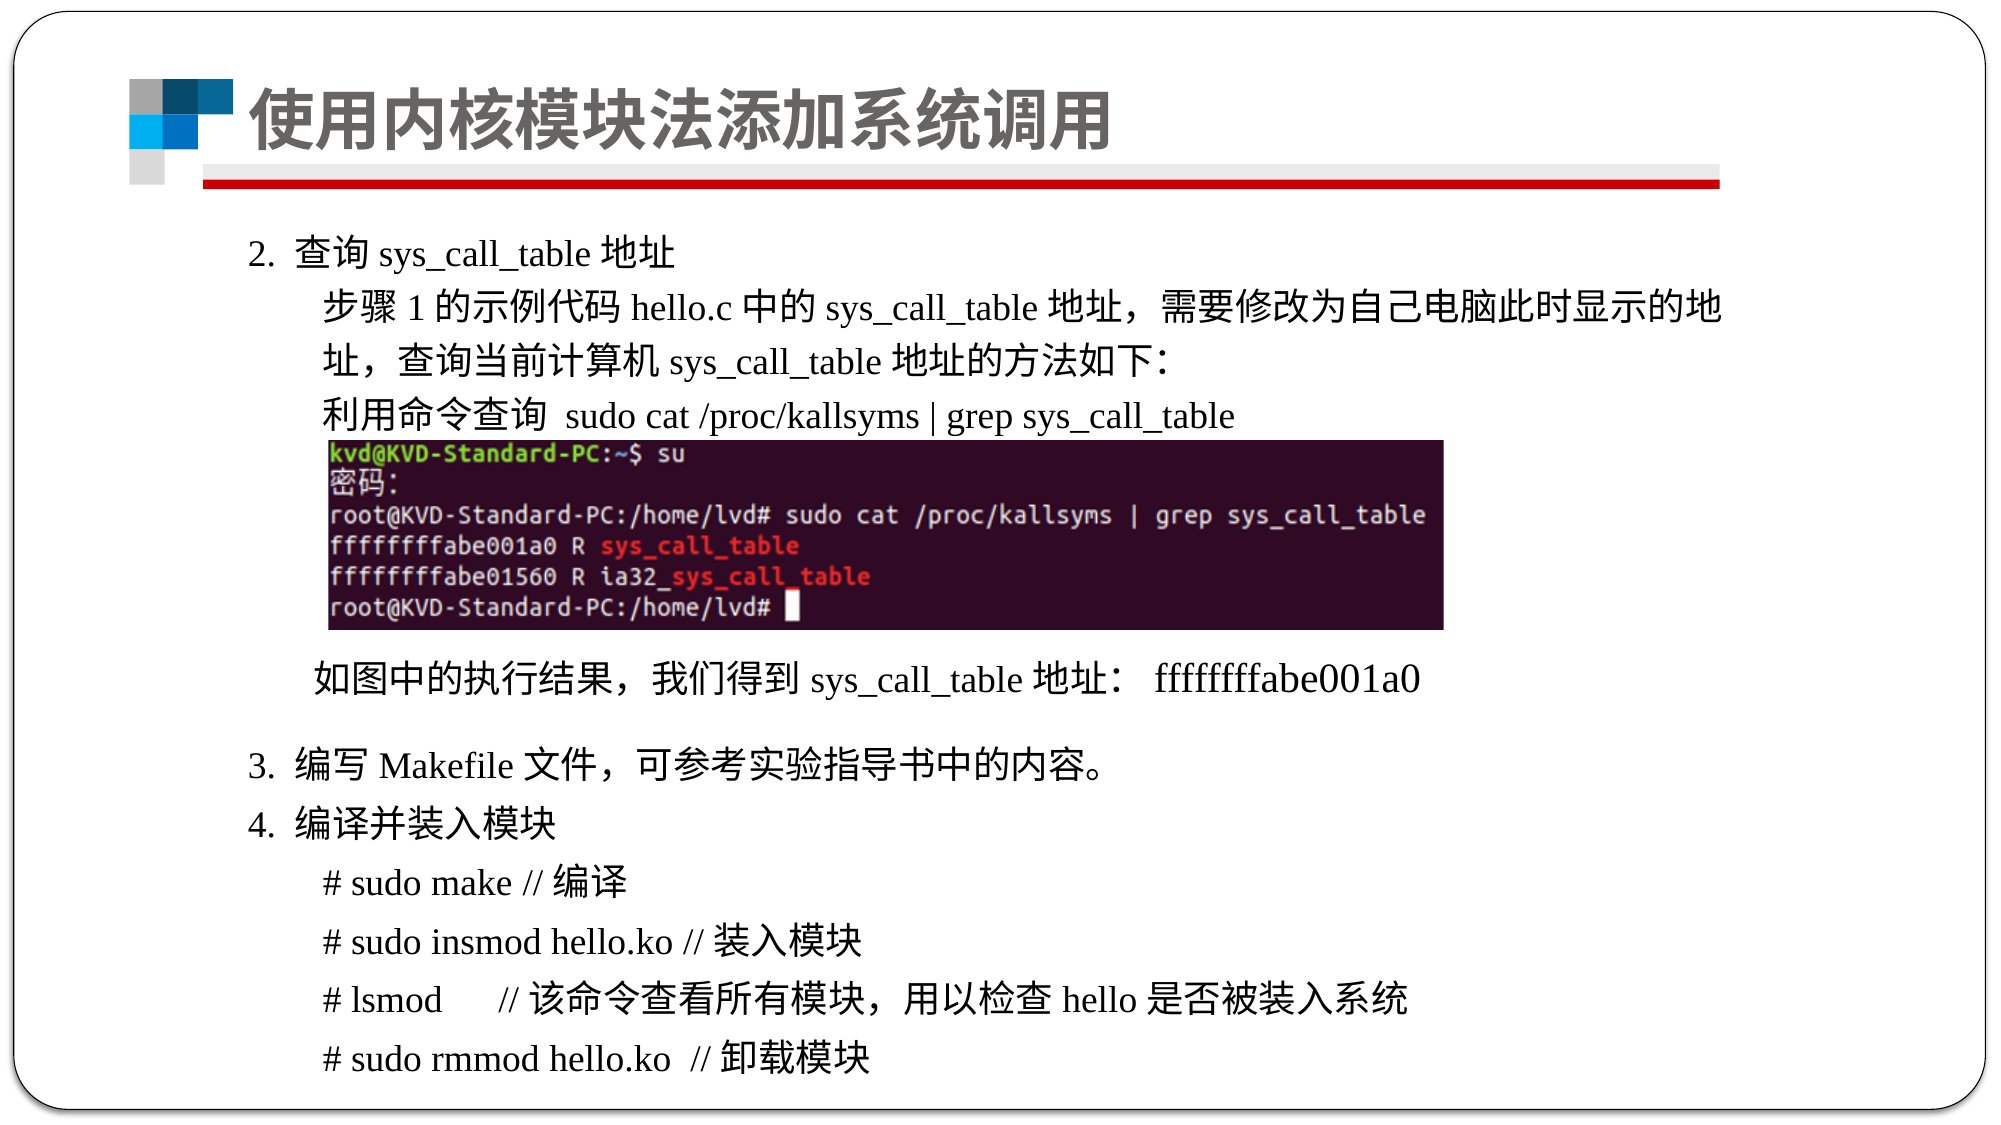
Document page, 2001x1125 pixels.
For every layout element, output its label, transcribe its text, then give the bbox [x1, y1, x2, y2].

text_box 如图中的执行结果，我们得到sys_call_table地址：ffffffffabe001a0 [224, 633, 1446, 708]
text_box 3. 编写Makefile文件，可参考实验指导书中的内容。 4. 编译并装入模块 # sudo make //编译 # sudo insmod hello.ko //装入模块 # lsmod //该命令查看所有模块，用以检查hello是否被装入系统 # sudo rmmod hello.ko //卸载模块 [233, 720, 1789, 1087]
title 使用内核模块法添加系统调用 [233, 48, 1178, 174]
text_box 2. 查询sys_call_table地址 步骤1的示例代码hello.c中的sys_call_table地址，需要修改为自己电脑此时显示的地址，查询当前计算机sys_call_table地址的方法如下： 利用命令查询 sudo cat /proc/kallsyms | grep sys_call_table [233, 212, 1767, 498]
picture [328, 439, 1444, 631]
